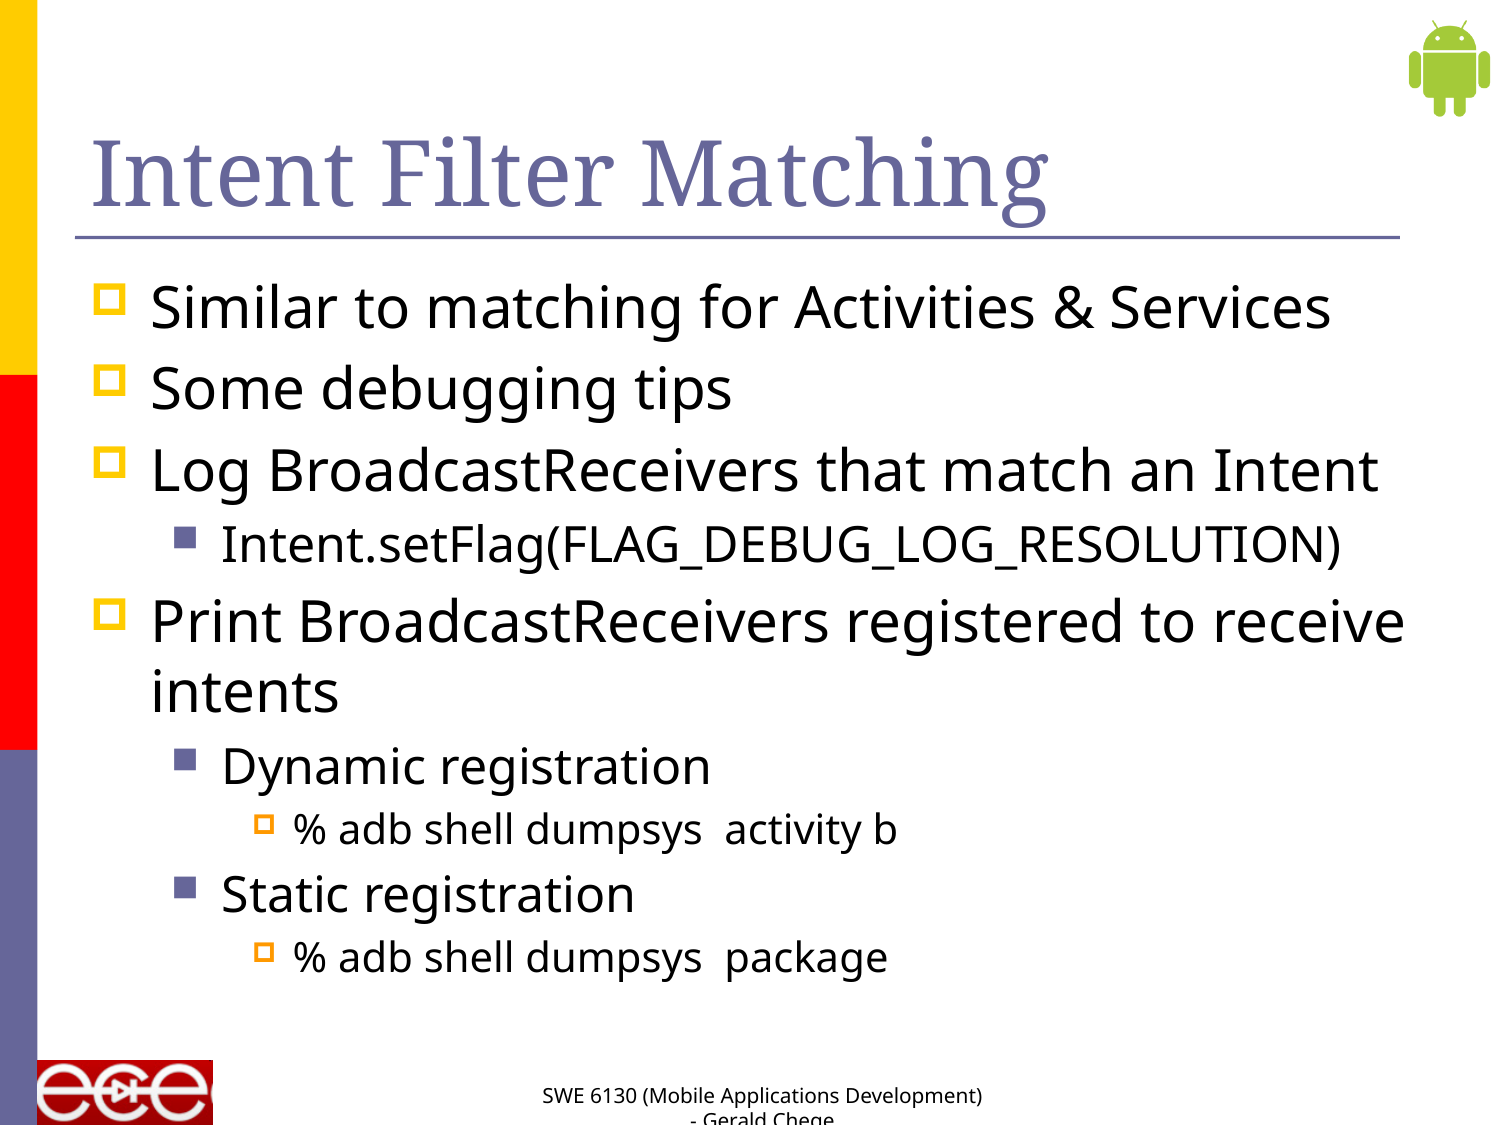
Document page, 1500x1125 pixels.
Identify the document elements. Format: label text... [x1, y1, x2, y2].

list Similar to matching for Activities & Services Some debugging tips Log BroadcastReceivers that match an Intent Intent.setFlag(FLAG_DEBUG_LOG_RESOLUTION) Print BroadcastReceivers registered to receive intents Dynamic registration % adb shell dumpsys activity b Static registration % adb shell dumpsys package [75, 262, 1425, 1006]
title Intent Filter Matching [75, 45, 1400, 233]
footer SWE 6130 (Mobile Applications Development) - Gerald Chege [524, 1074, 1001, 1125]
picture [1400, 0, 1500, 125]
picture [37, 1060, 213, 1125]
